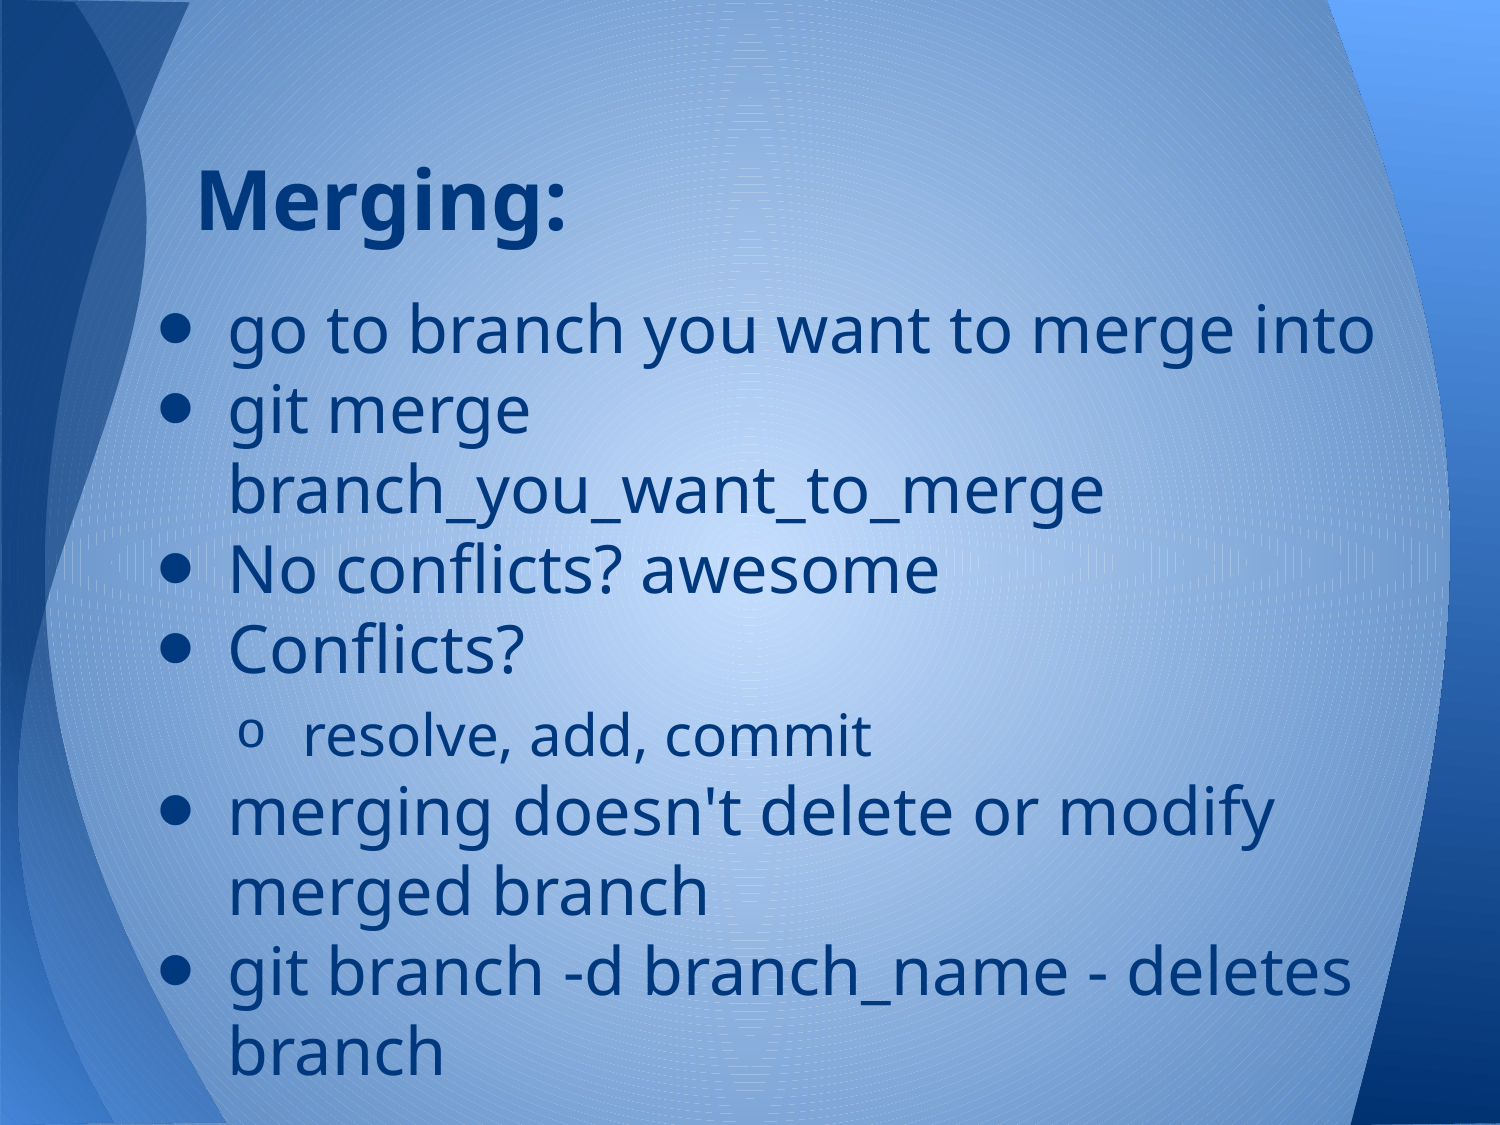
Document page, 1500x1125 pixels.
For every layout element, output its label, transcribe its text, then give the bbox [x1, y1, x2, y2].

title Merging: [137, 45, 1413, 263]
list go to branch you want to merge into git merge branch_you_want_to_merge No conflicts? awesome Conflicts? resolve, add, commit merging doesn't delete or modify merged branch git branch -d branch_name - deletes branch [137, 272, 1413, 1067]
